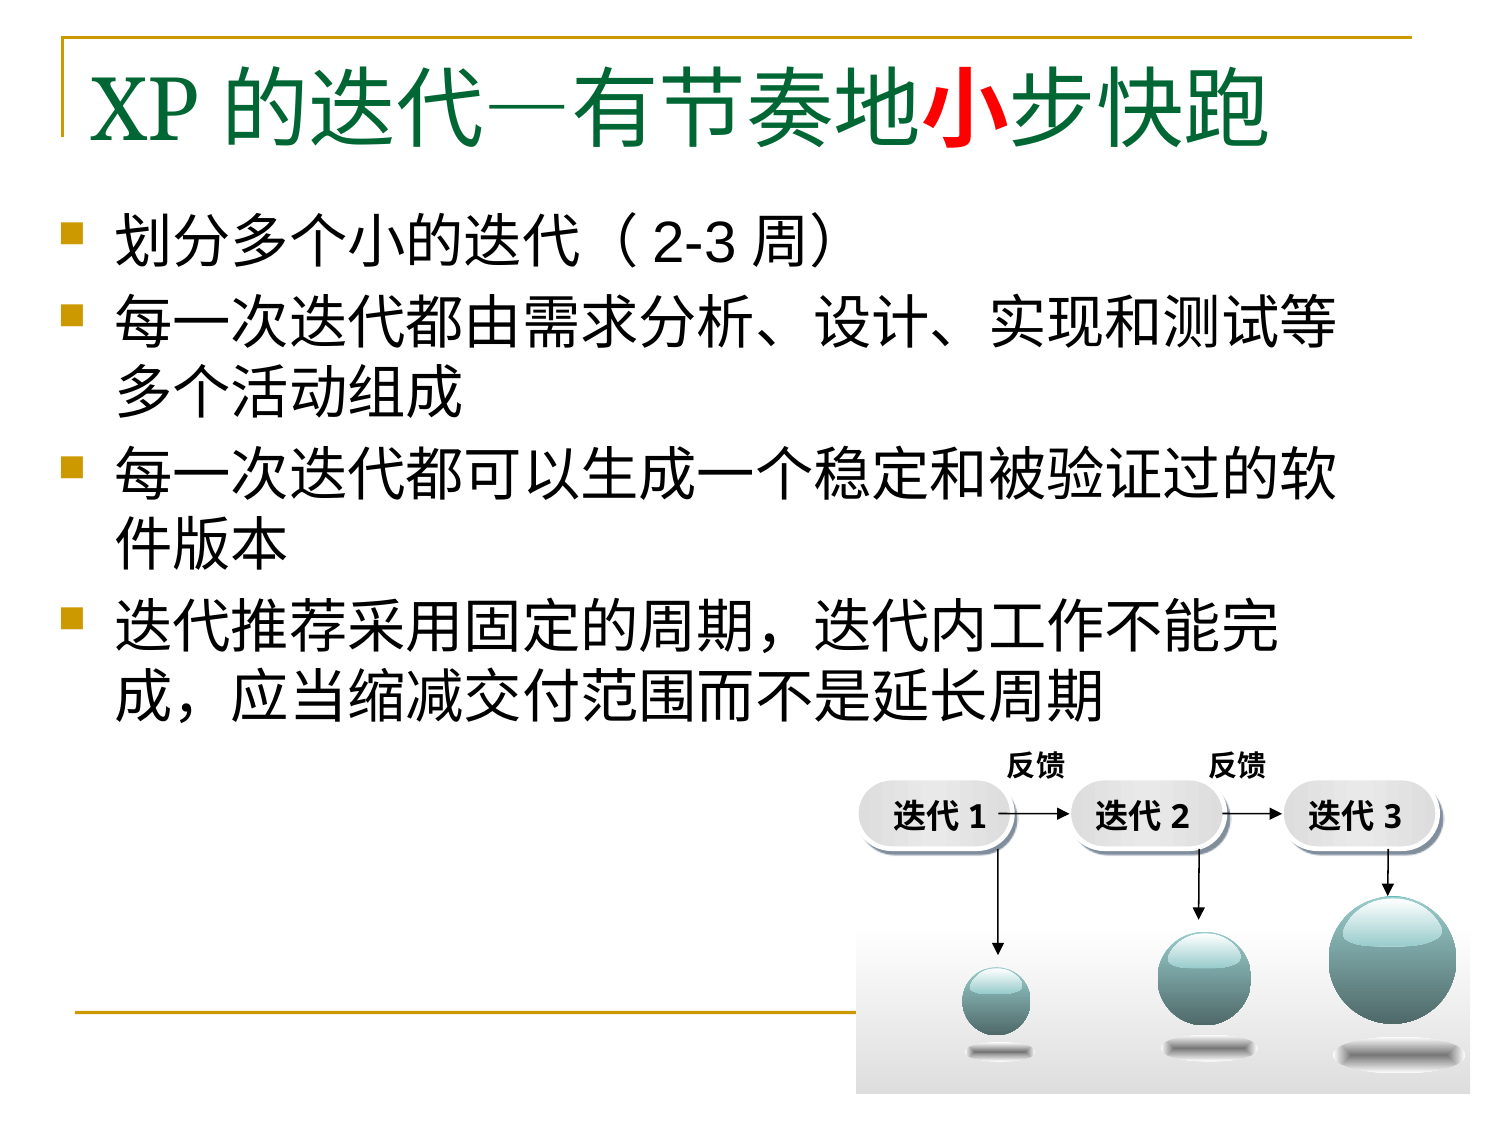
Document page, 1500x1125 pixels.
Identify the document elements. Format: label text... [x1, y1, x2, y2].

list 划分多个小的迭代（2-3周） 每一次迭代都由需求分析、设计、实现和测试等多个活动组成 每一次迭代都可以生成一个稳定和被验证过的软件版本 迭代推荐采用固定的周期，迭代内工作不能完成，应当缩减交付范围而不是延长周期 [42, 196, 1393, 740]
text_box 15 [1074, 1094, 1425, 1100]
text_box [856, 739, 1471, 1094]
title XP的迭代—有节奏地小步快跑 [75, 45, 1425, 233]
